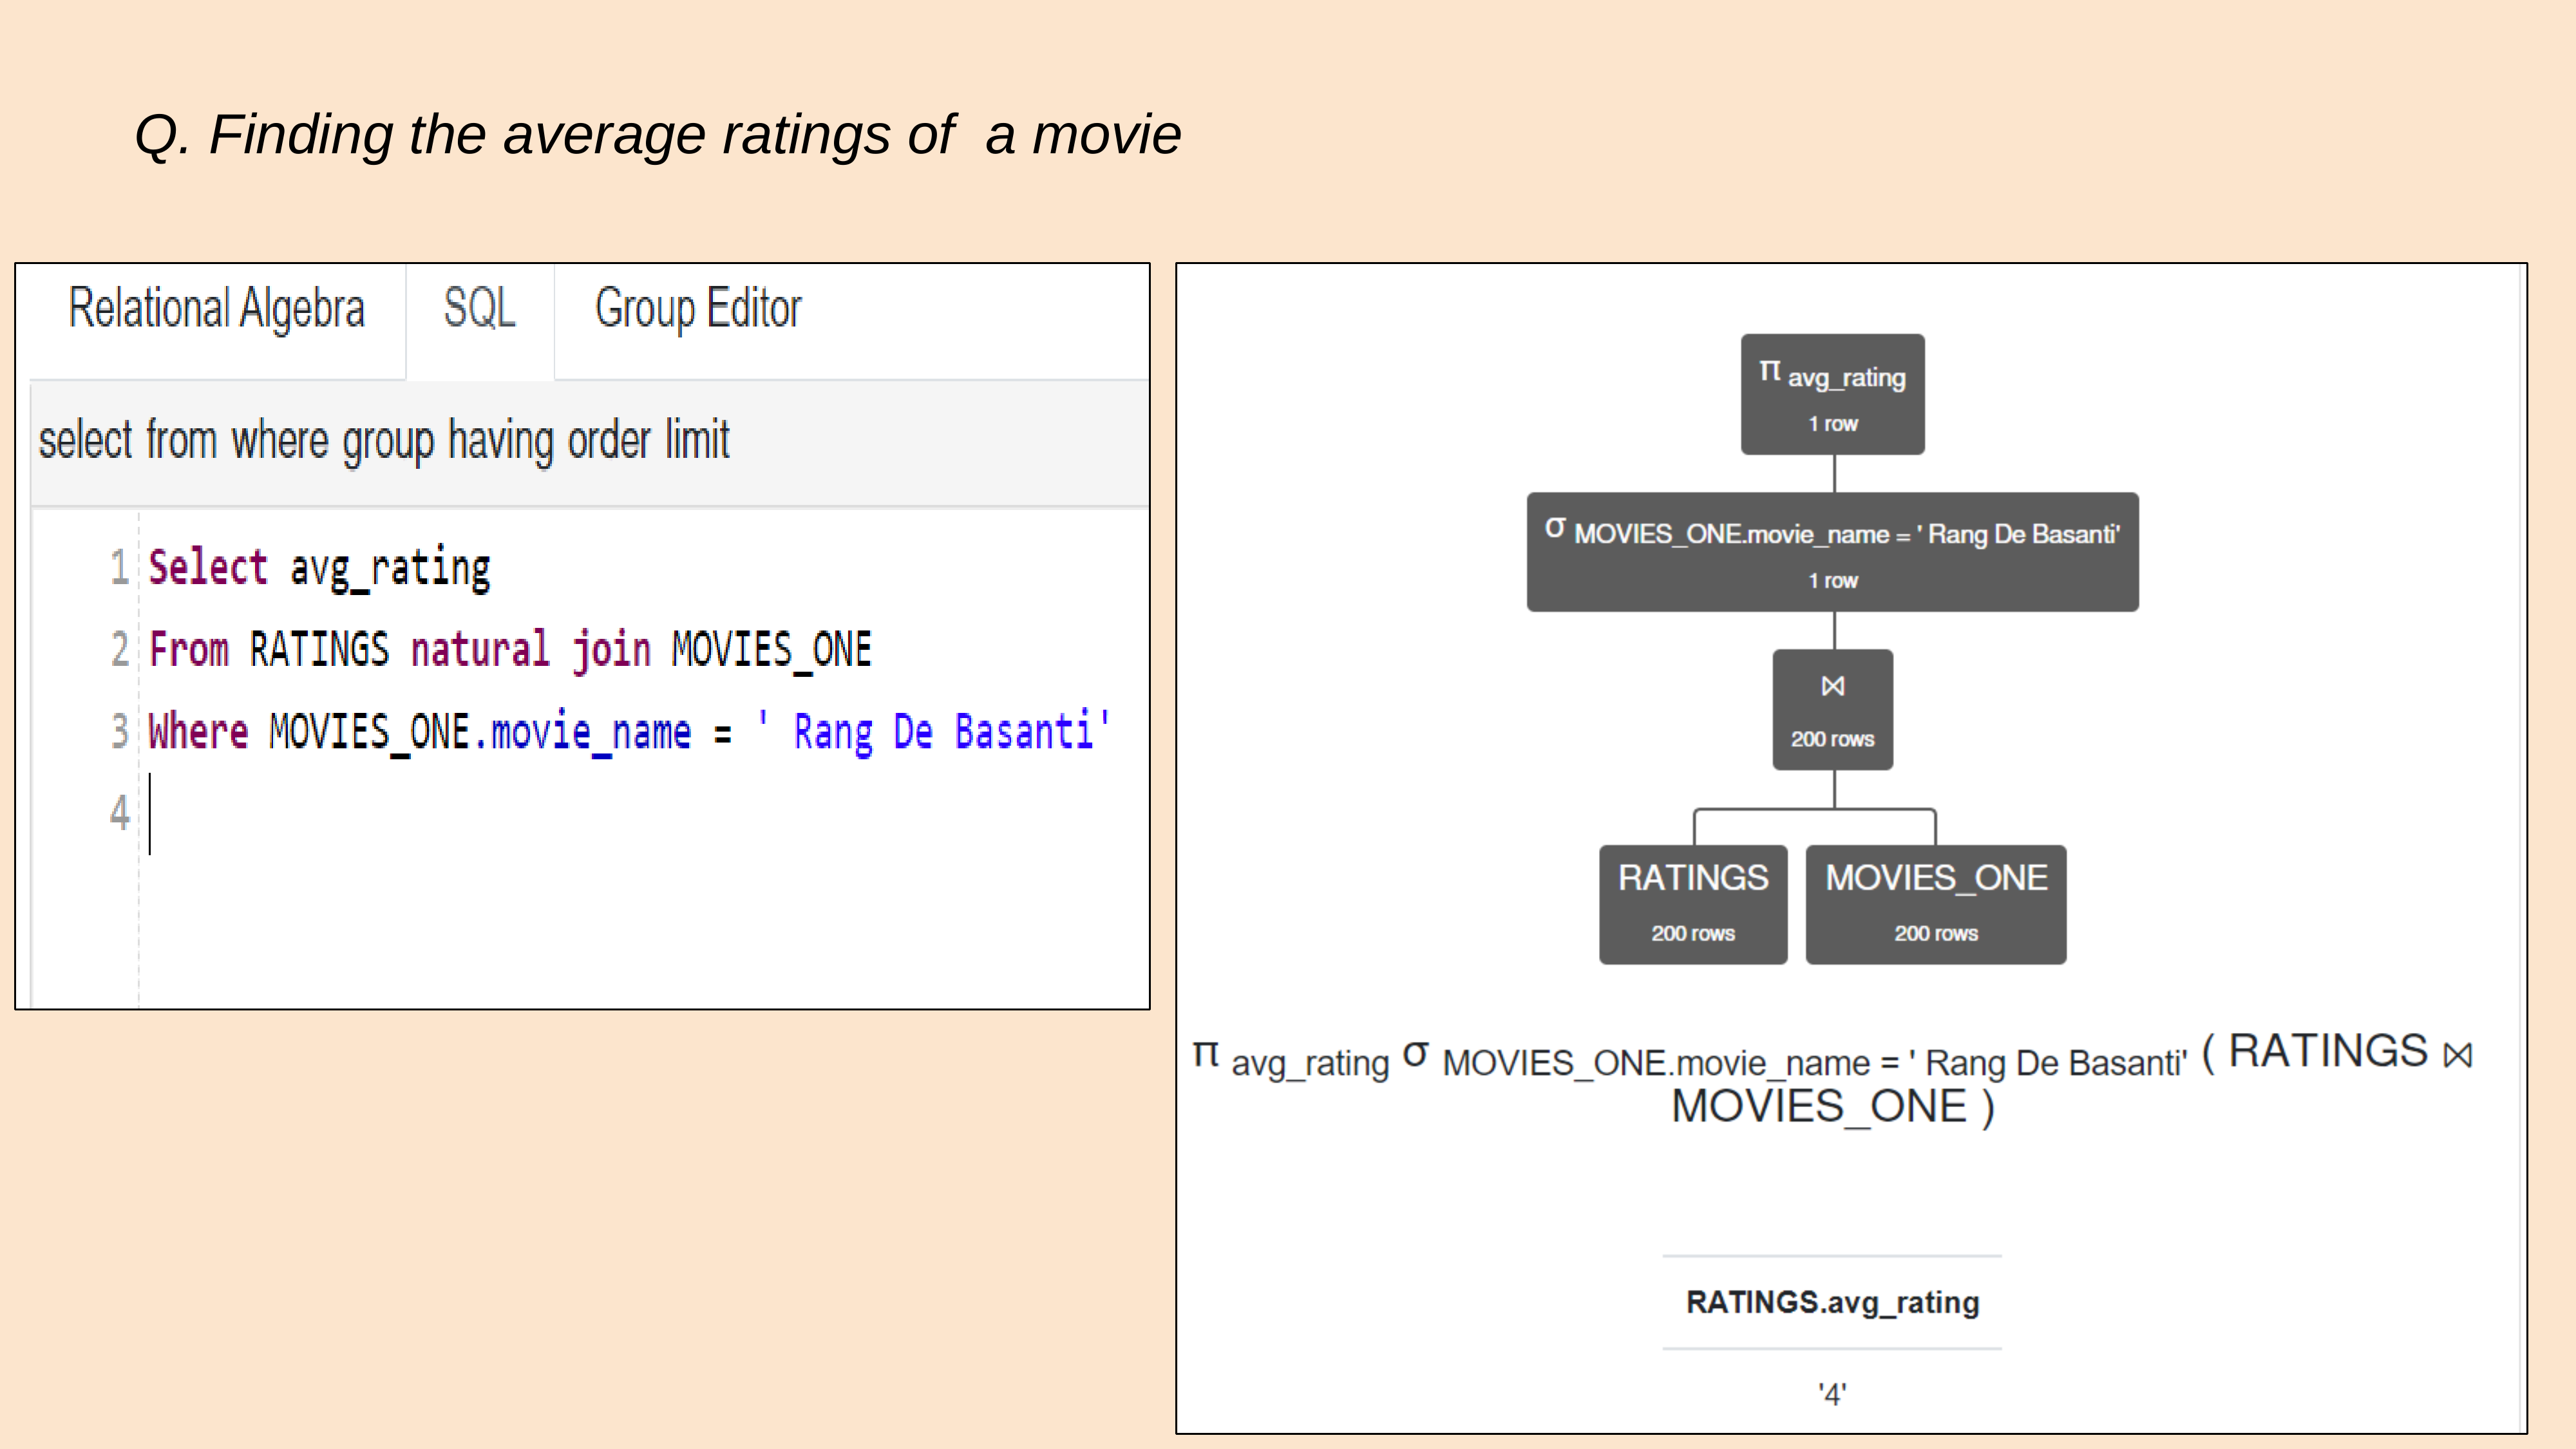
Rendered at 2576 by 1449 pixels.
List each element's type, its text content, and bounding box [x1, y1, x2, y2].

picture [1177, 264, 2527, 1434]
title Q. Finding the average ratings of a movie [129, 82, 2447, 265]
picture [15, 264, 1150, 1009]
